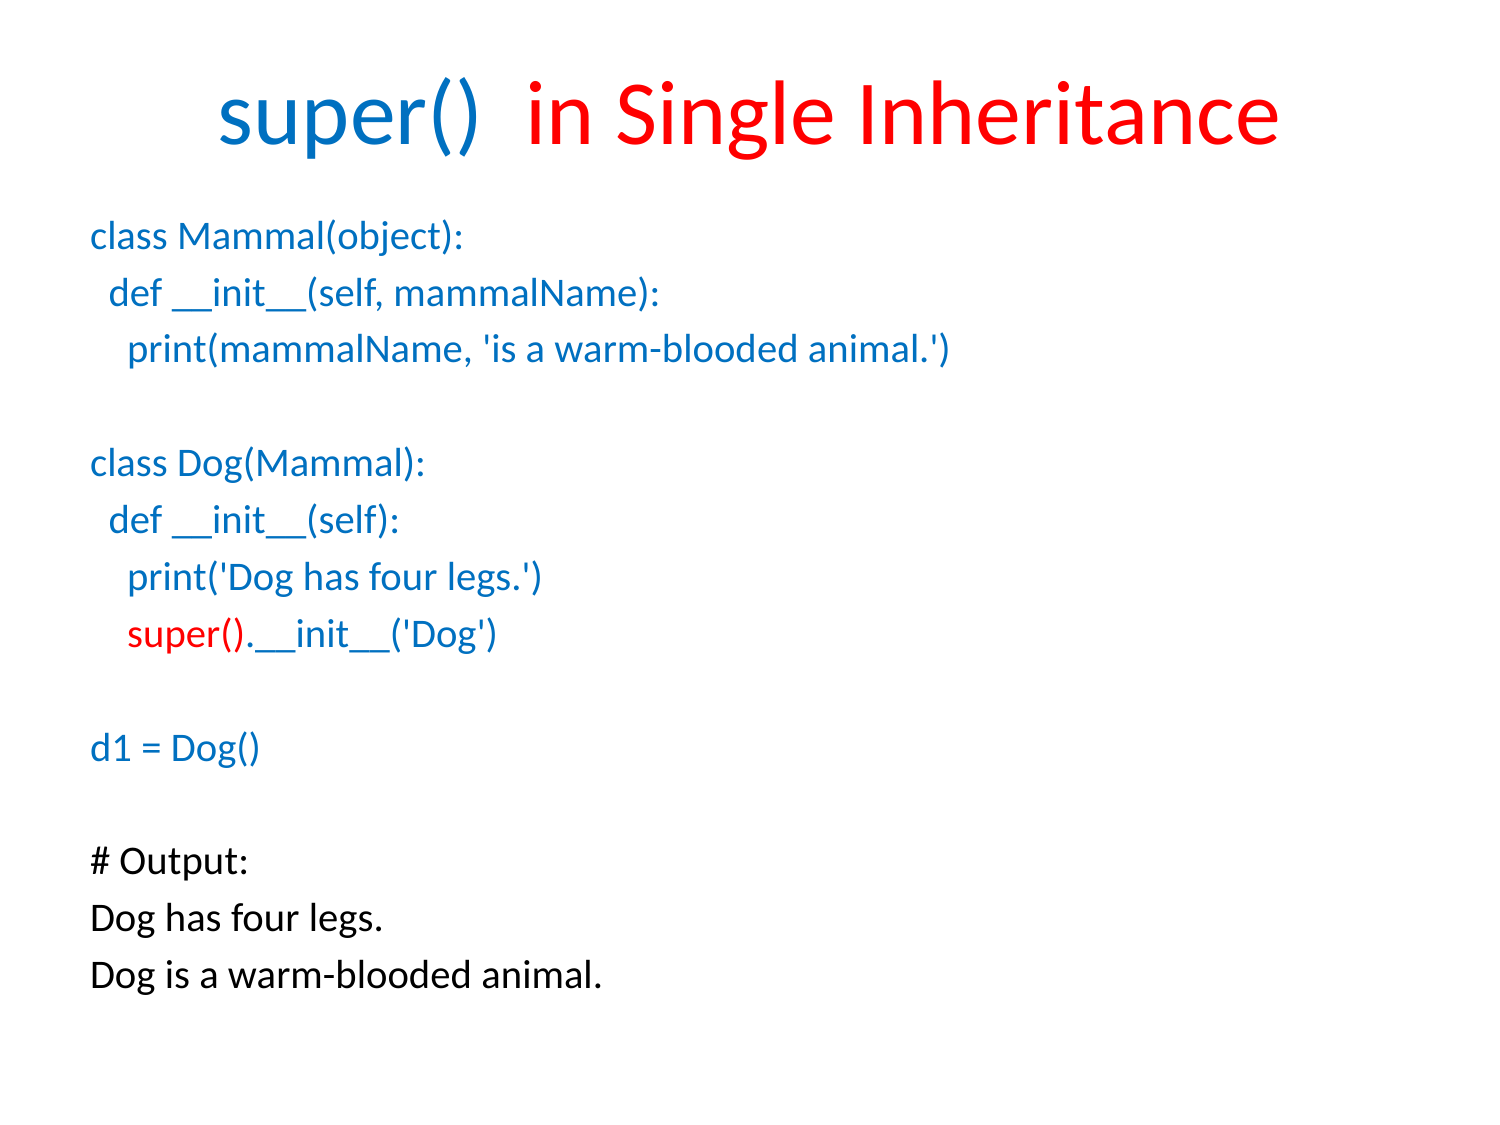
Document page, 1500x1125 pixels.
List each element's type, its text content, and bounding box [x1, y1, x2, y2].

list class Mammal(object): def __init__(self, mammalName): print(mammalName, 'is a warm-blooded animal.') class Dog(Mammal): def __init__(self): print('Dog has four legs.') super().__init__('Dog') d1 = Dog() # Output: Dog has four legs. Dog is a warm-blooded animal. [75, 201, 1425, 1005]
title super() in Single Inheritance [75, 45, 1425, 171]
